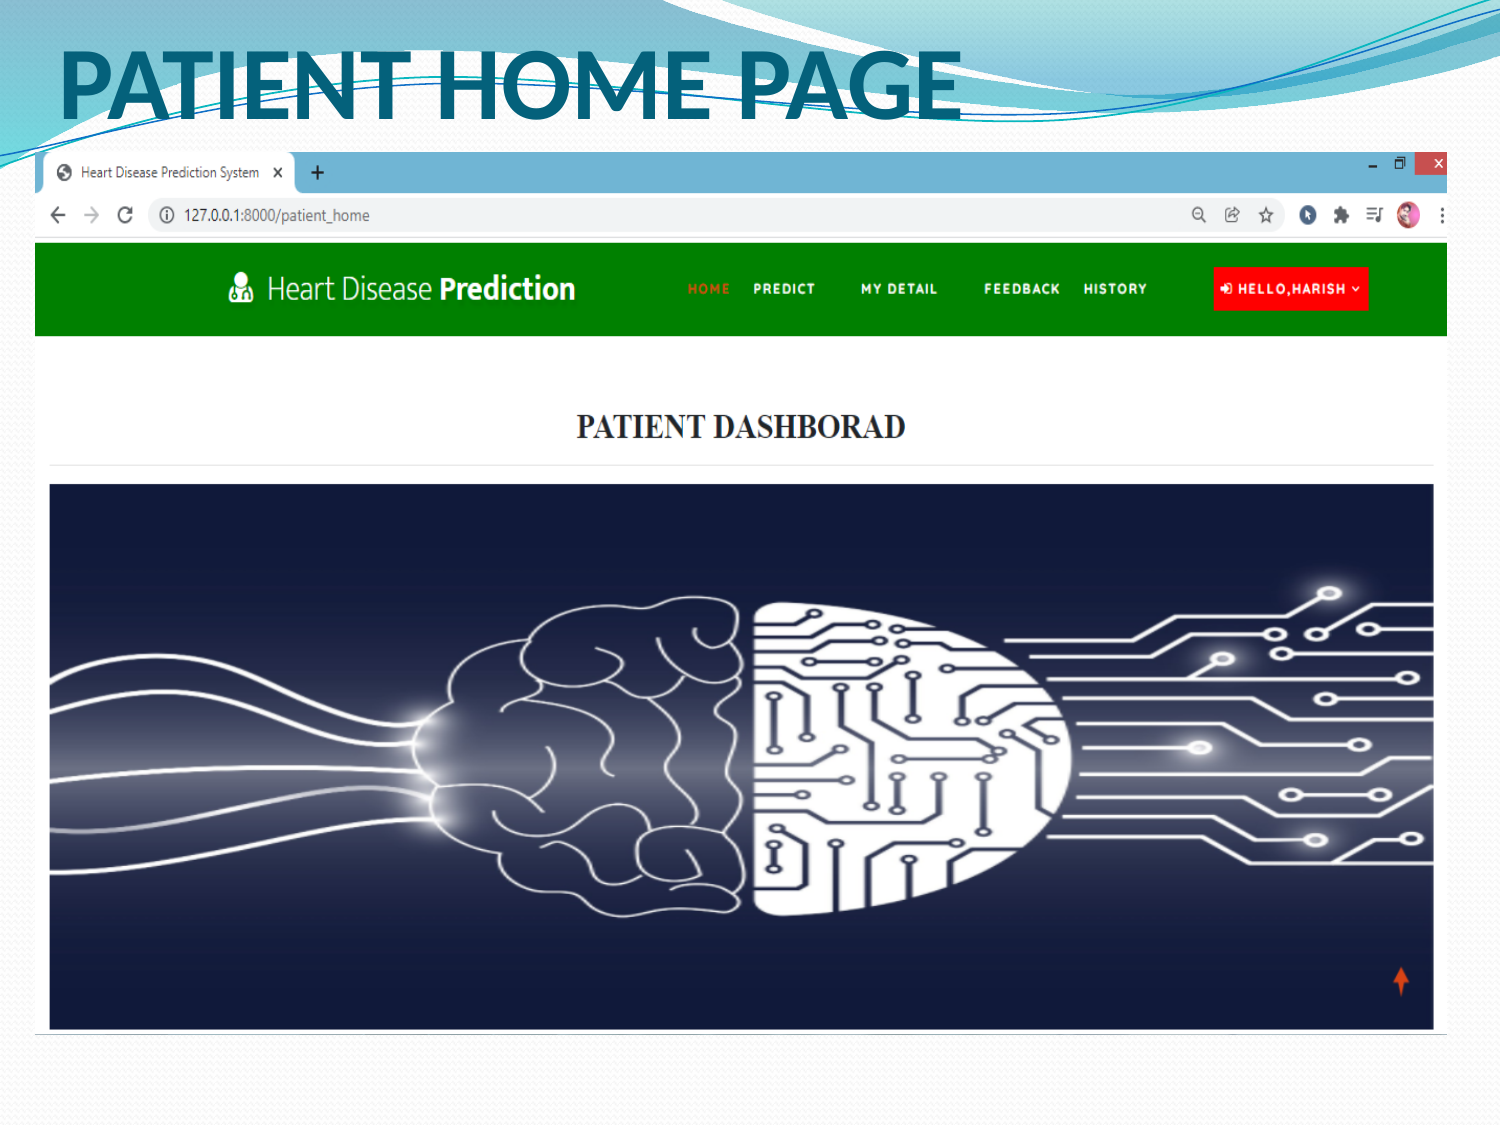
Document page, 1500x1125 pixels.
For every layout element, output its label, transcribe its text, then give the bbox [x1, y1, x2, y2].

picture [34, 152, 1448, 1036]
title PATIENT HOME PAGE [58, 34, 1426, 141]
